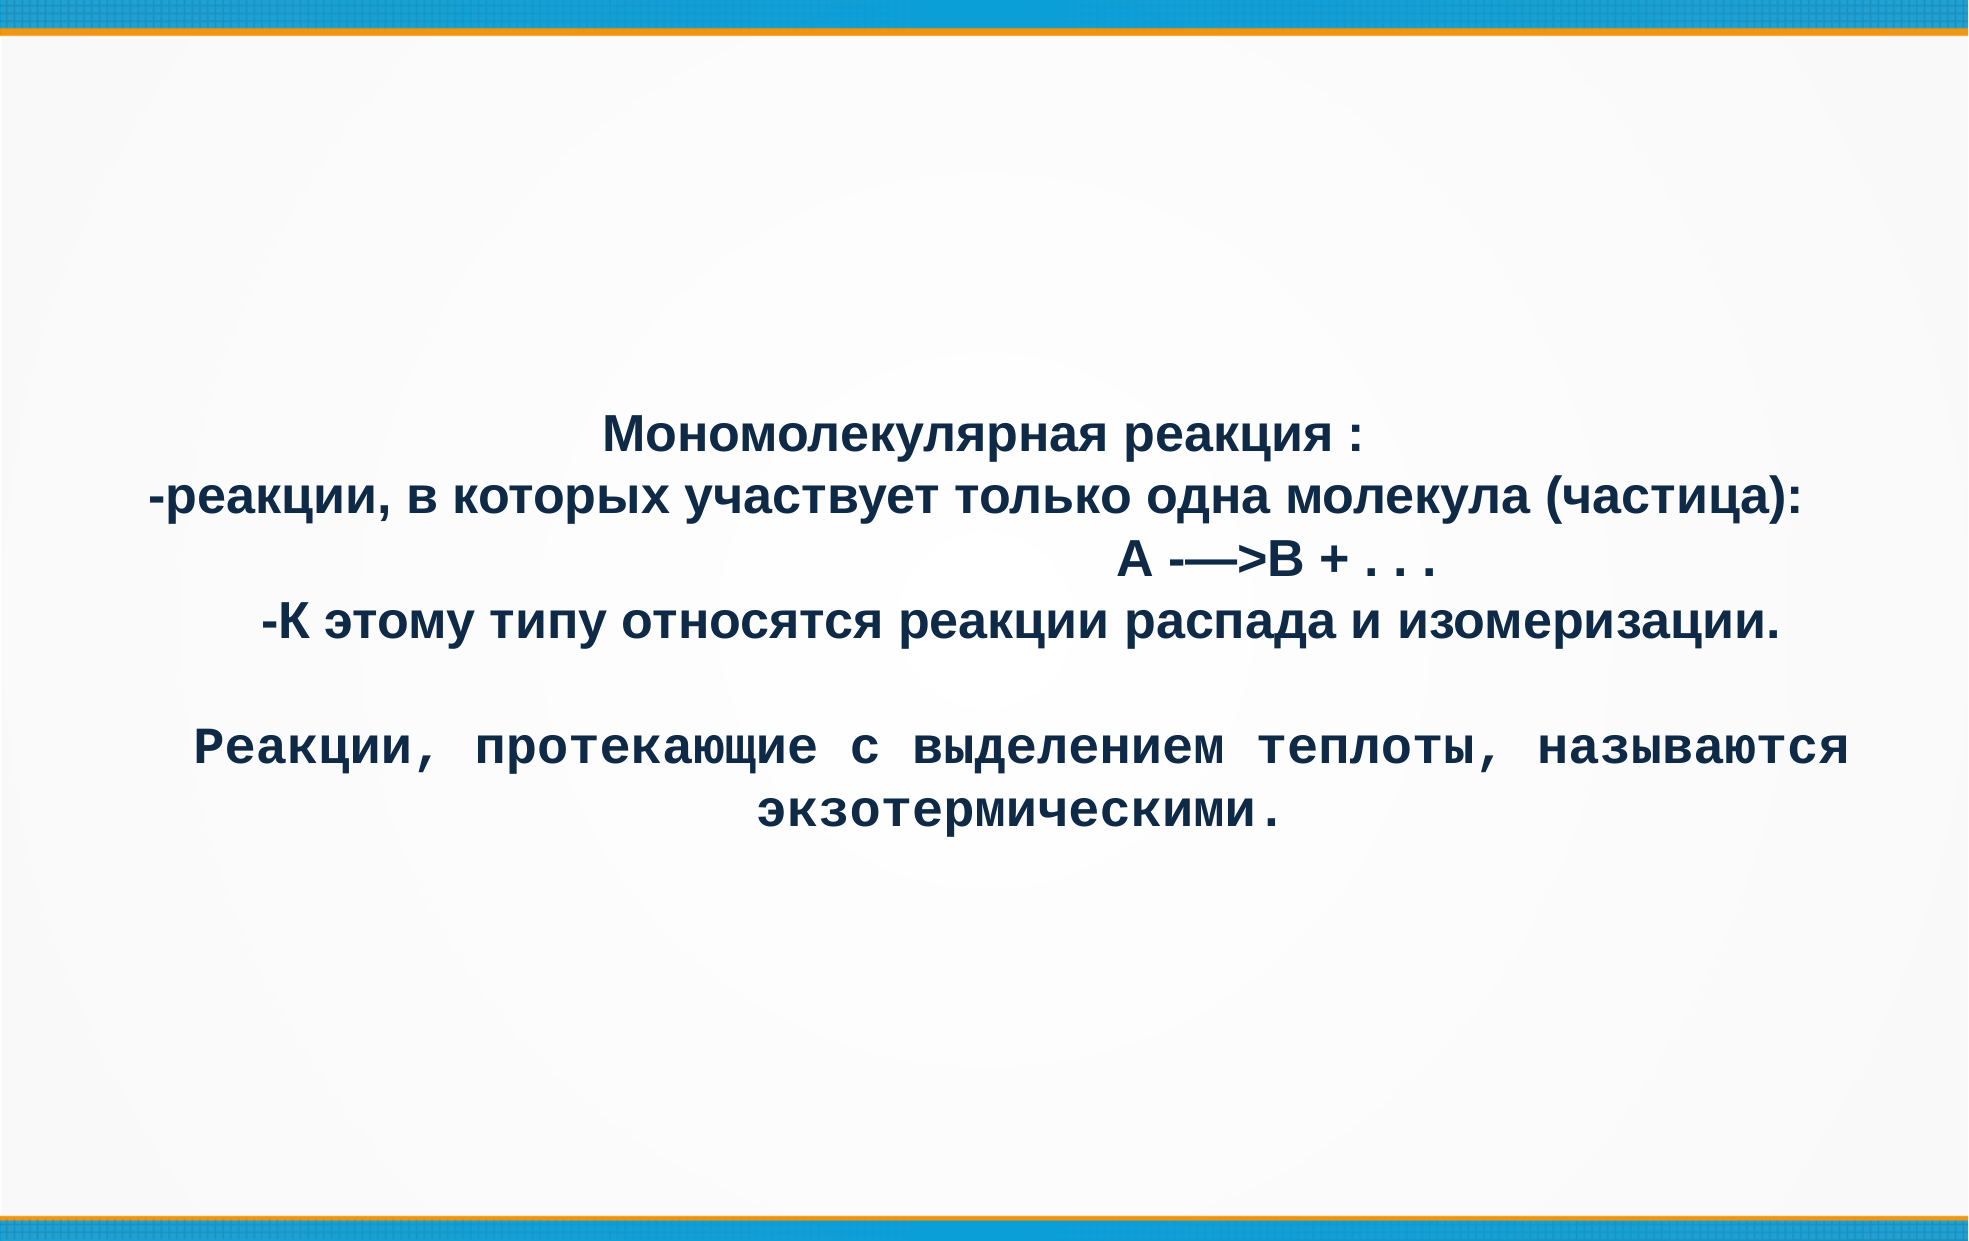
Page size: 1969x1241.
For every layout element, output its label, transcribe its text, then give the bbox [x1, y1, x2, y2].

picture [0, 0, 1969, 1241]
text_box Мономолекулярная реакция : -реакции, в которых участвует только одна молекула (частица): А -―>В + . . . -К этому типу относятся реакции распада и изомеризации. Реакции, протекающие с выделением теплоты, называются экзотермическими. [98, 137, 1870, 1098]
